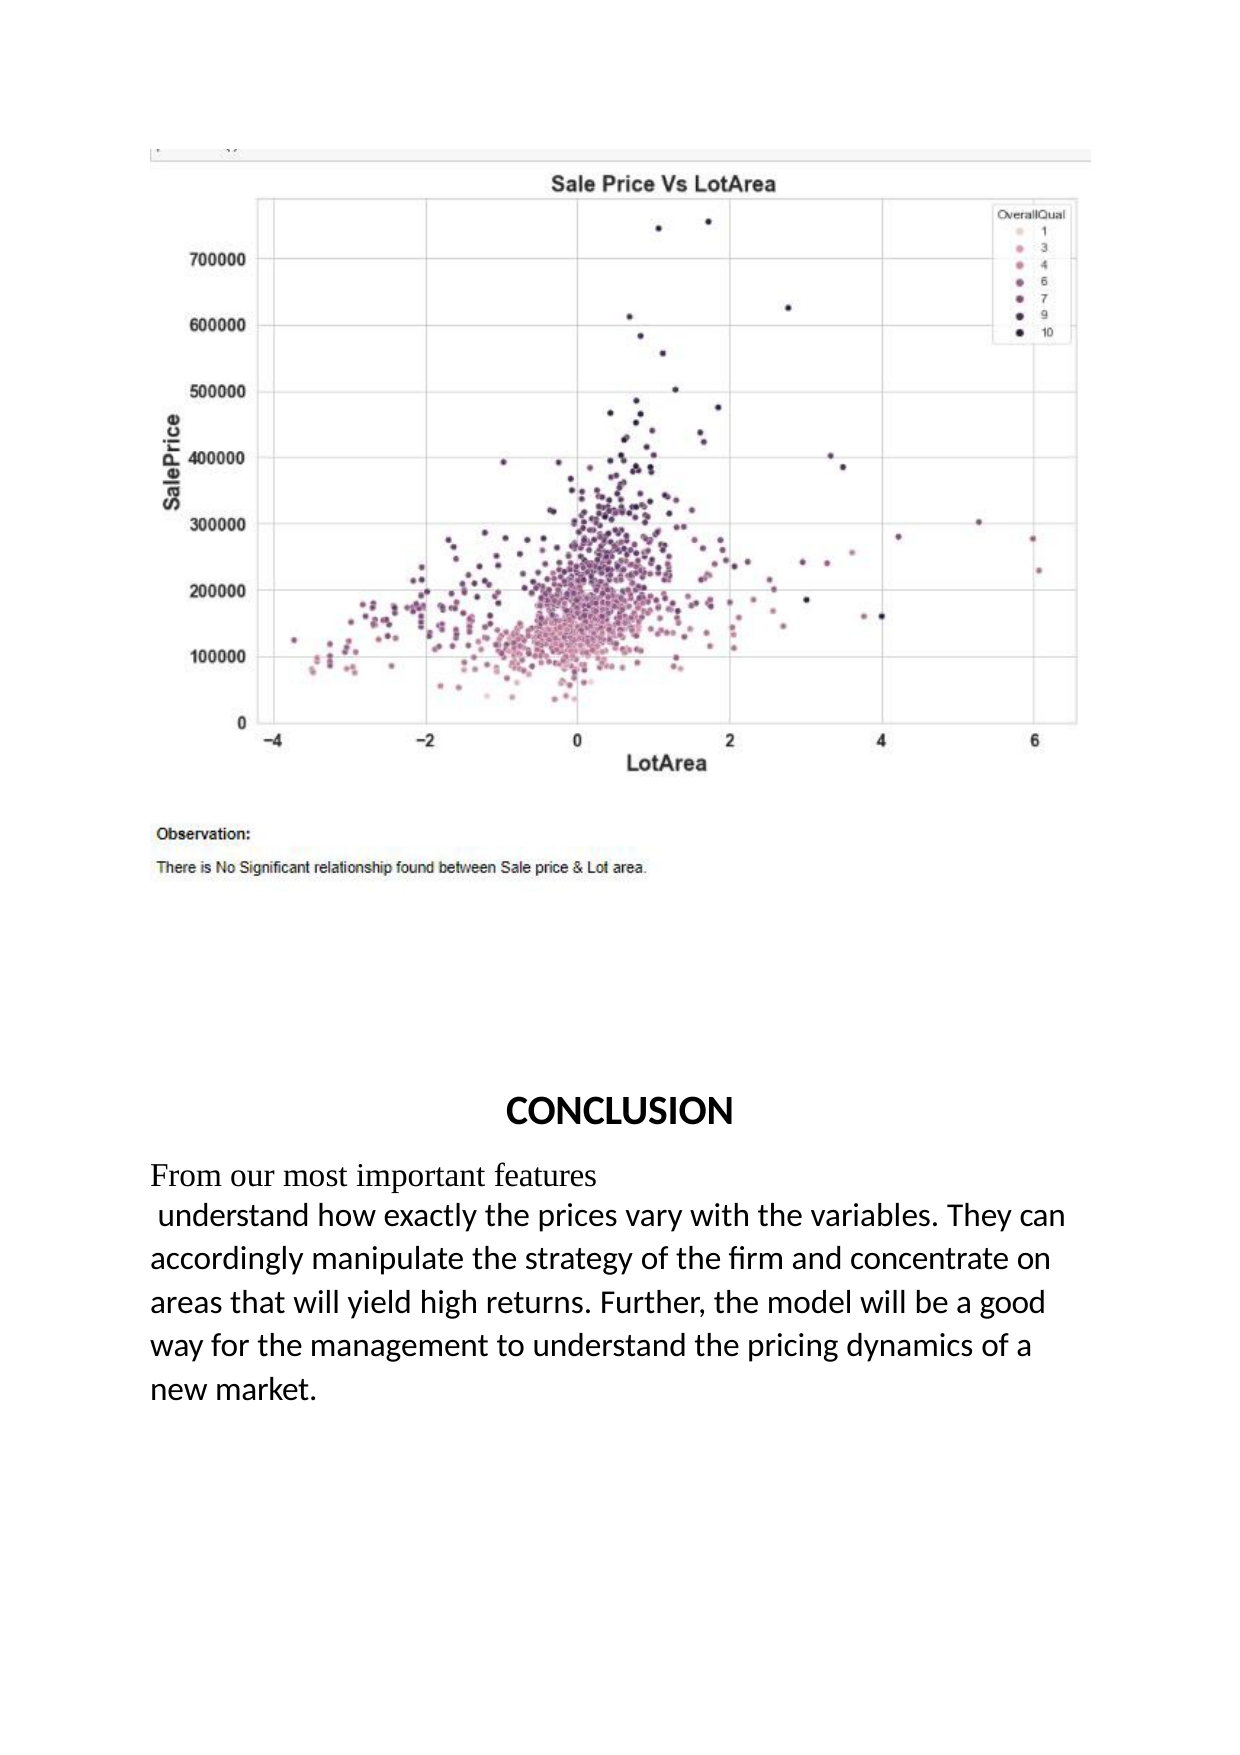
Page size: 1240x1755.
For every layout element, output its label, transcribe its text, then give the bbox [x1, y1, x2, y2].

picture [149, 149, 1091, 892]
text_box CONCLUSION From our most important features understand how exactly the prices vary with the variables. They can accordingly manipulate the strategy of the firm and concentrate on areas that will yield high returns. Further, the model will be a good way for the management to understand the pricing dynamics of a new market. [147, 1054, 1076, 1407]
